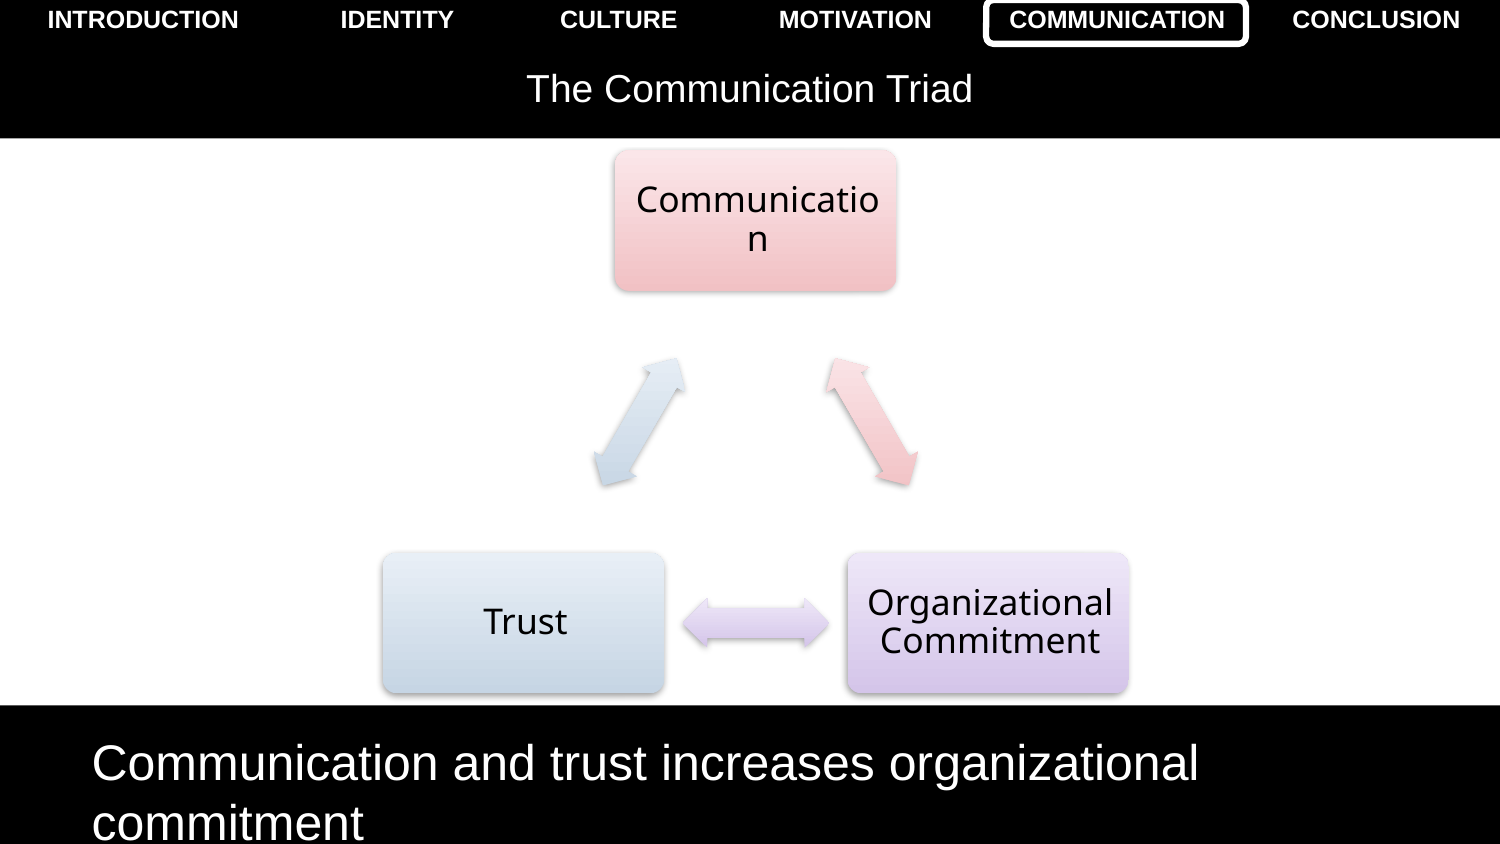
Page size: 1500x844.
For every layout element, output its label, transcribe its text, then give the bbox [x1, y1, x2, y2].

text_box [984, 0, 1249, 46]
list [111, 149, 1400, 694]
list Communication and trust increases organizational commitment [76, 723, 1435, 821]
title The Communication Triad [75, 55, 1425, 118]
